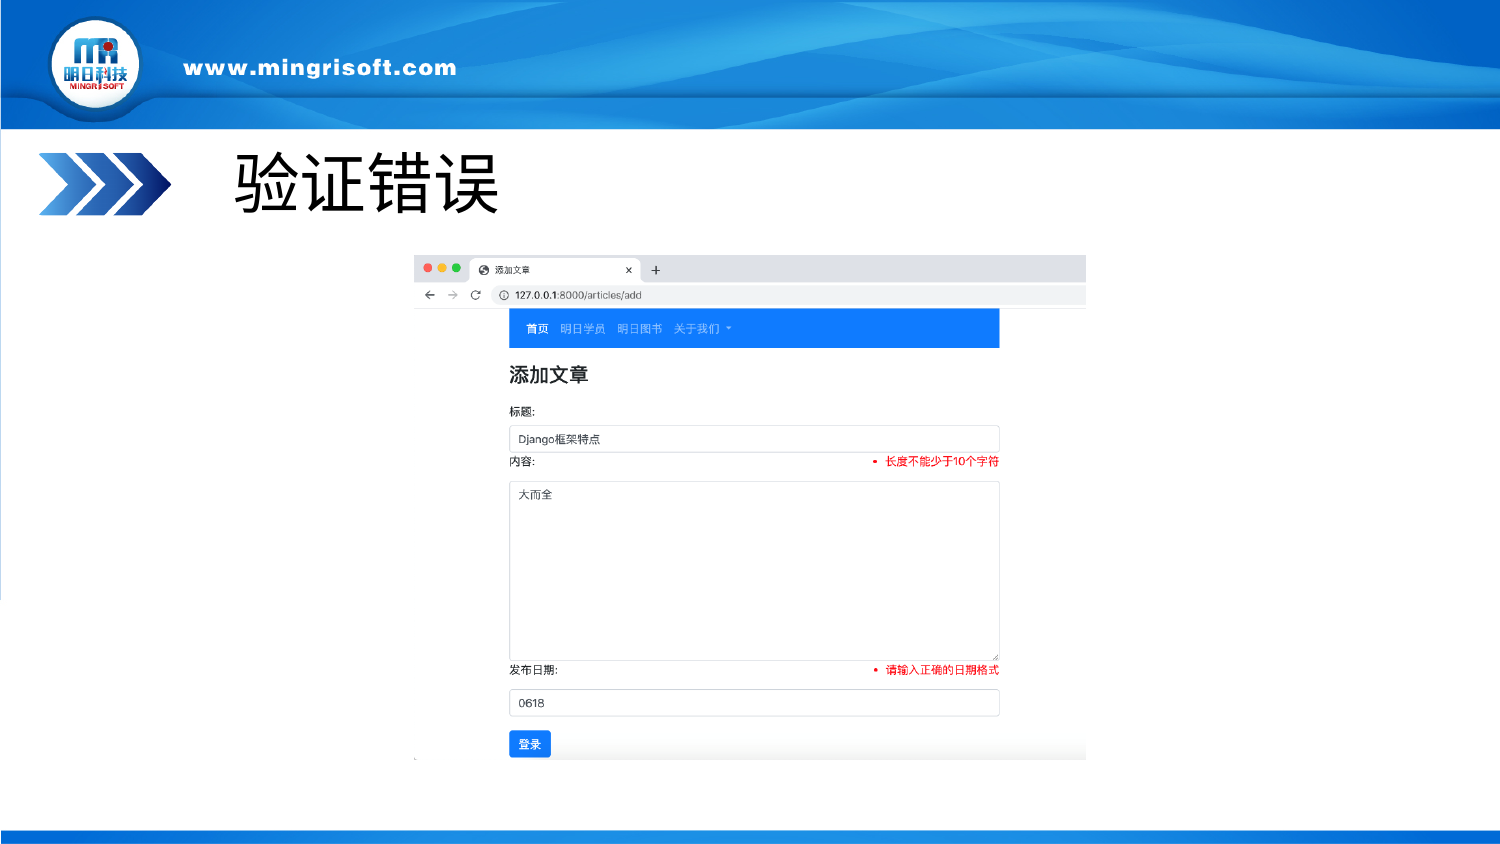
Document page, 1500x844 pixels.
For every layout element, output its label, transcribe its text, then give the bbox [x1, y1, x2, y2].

text_box 验证错误 [187, 134, 1100, 235]
picture [0, 0, 1500, 844]
